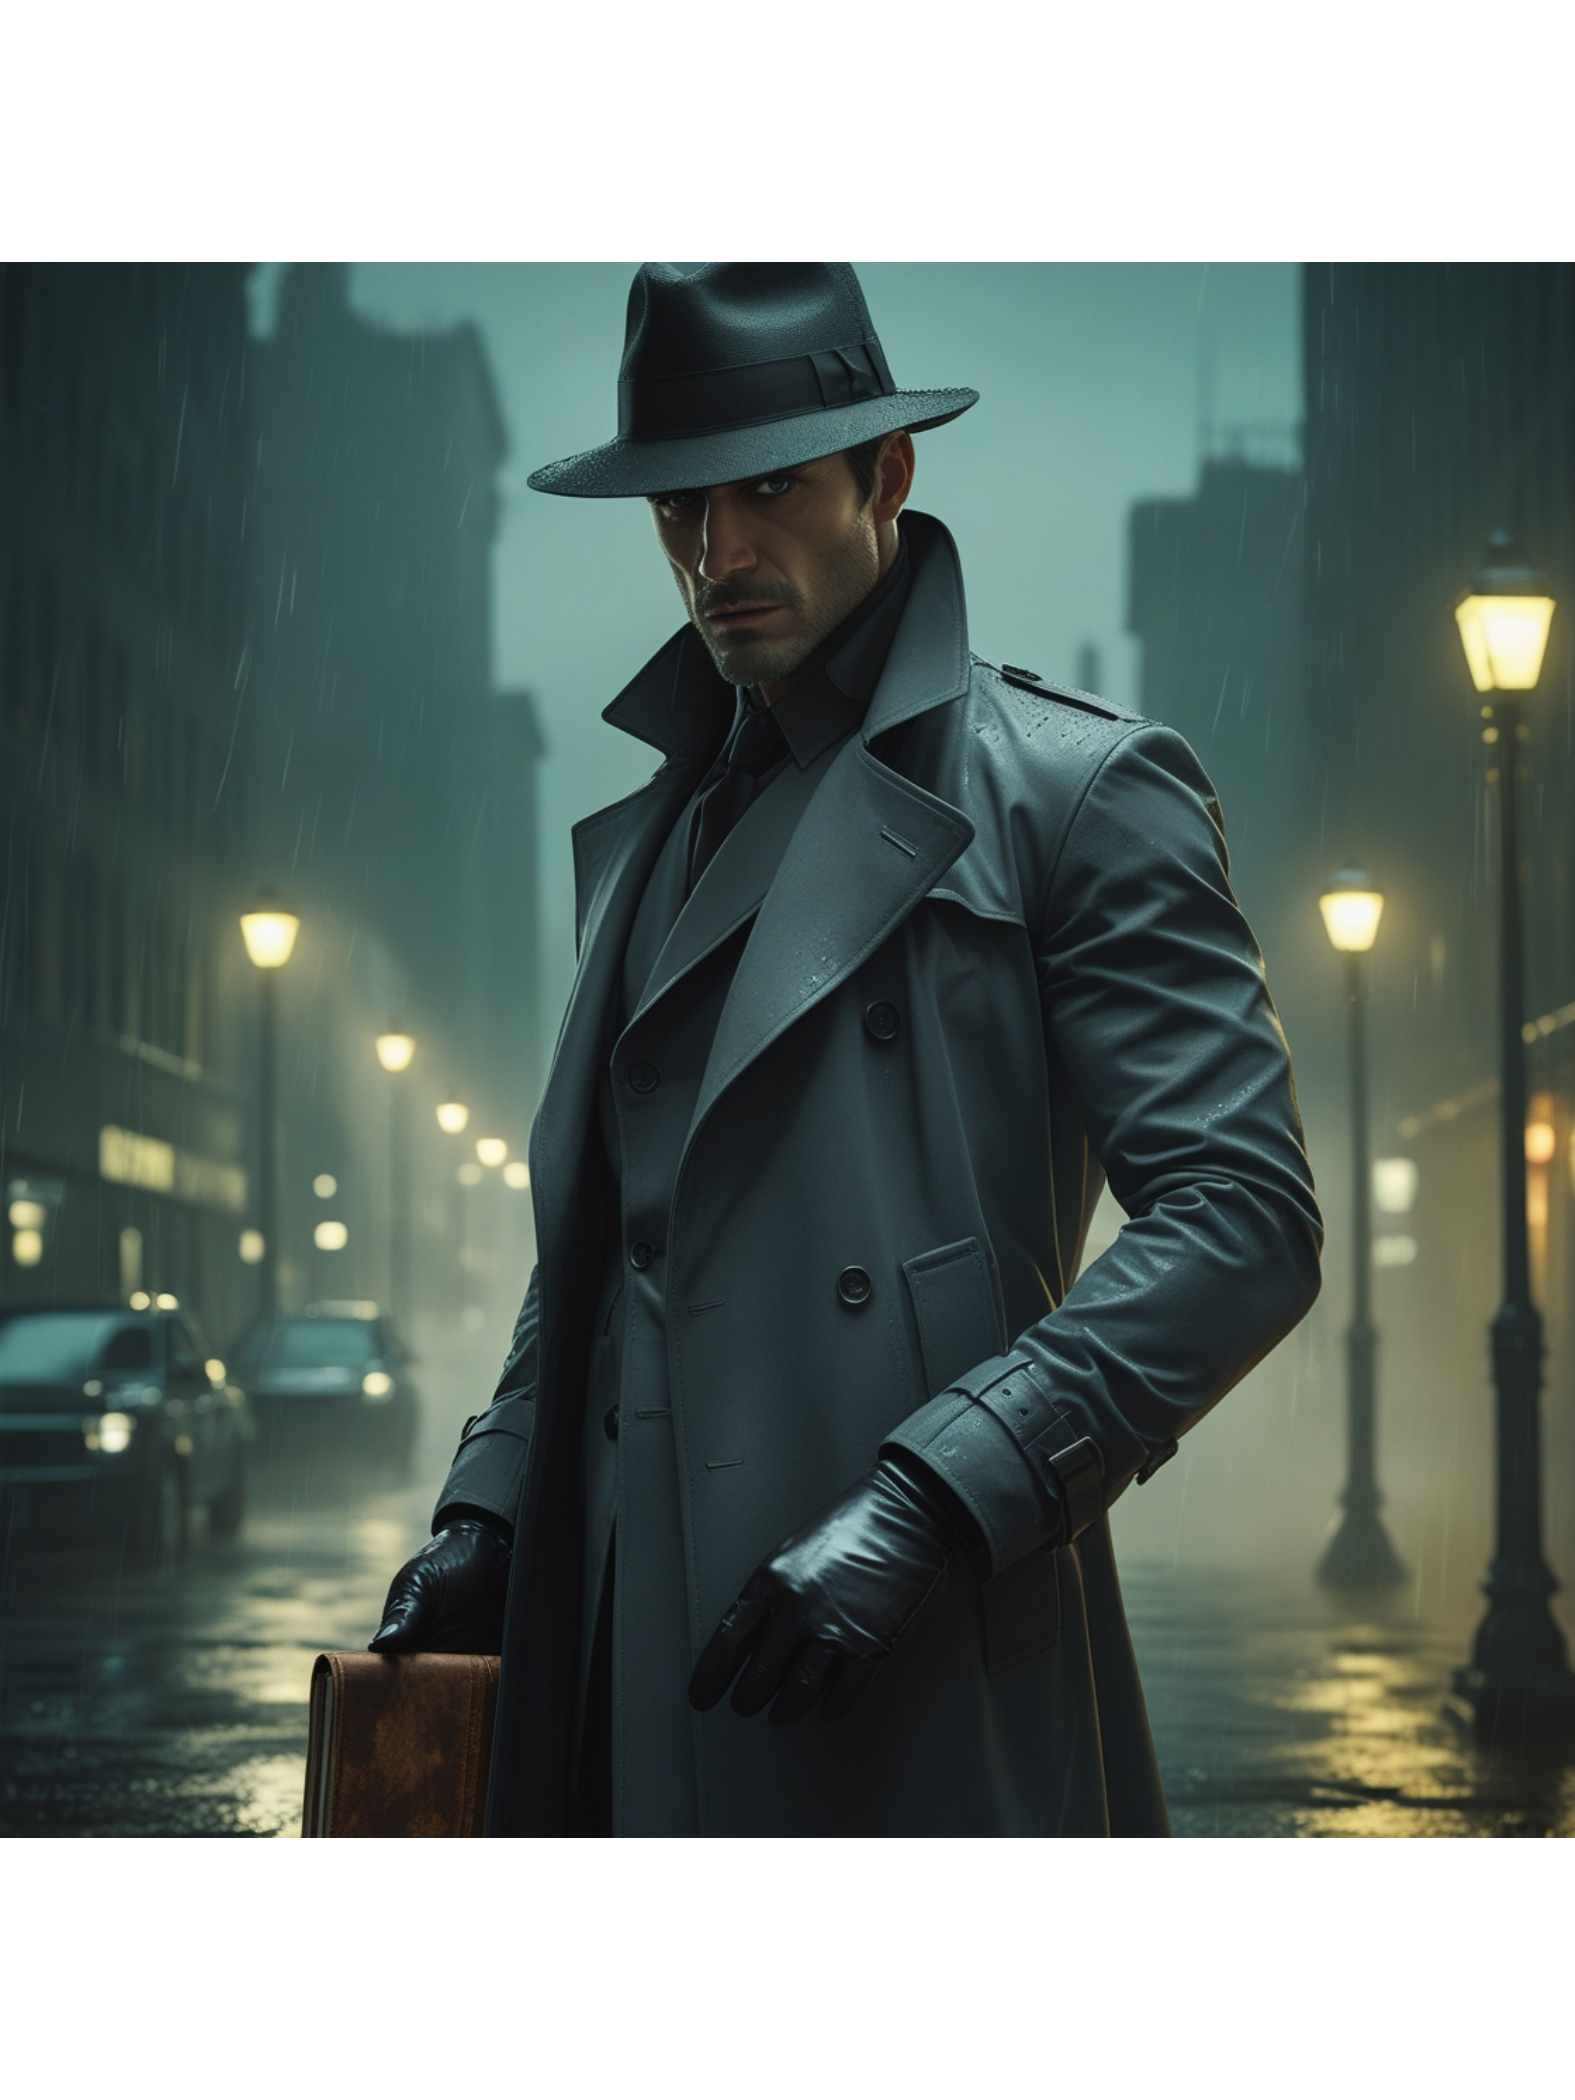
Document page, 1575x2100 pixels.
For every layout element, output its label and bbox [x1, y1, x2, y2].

picture [0, 262, 1575, 1838]
